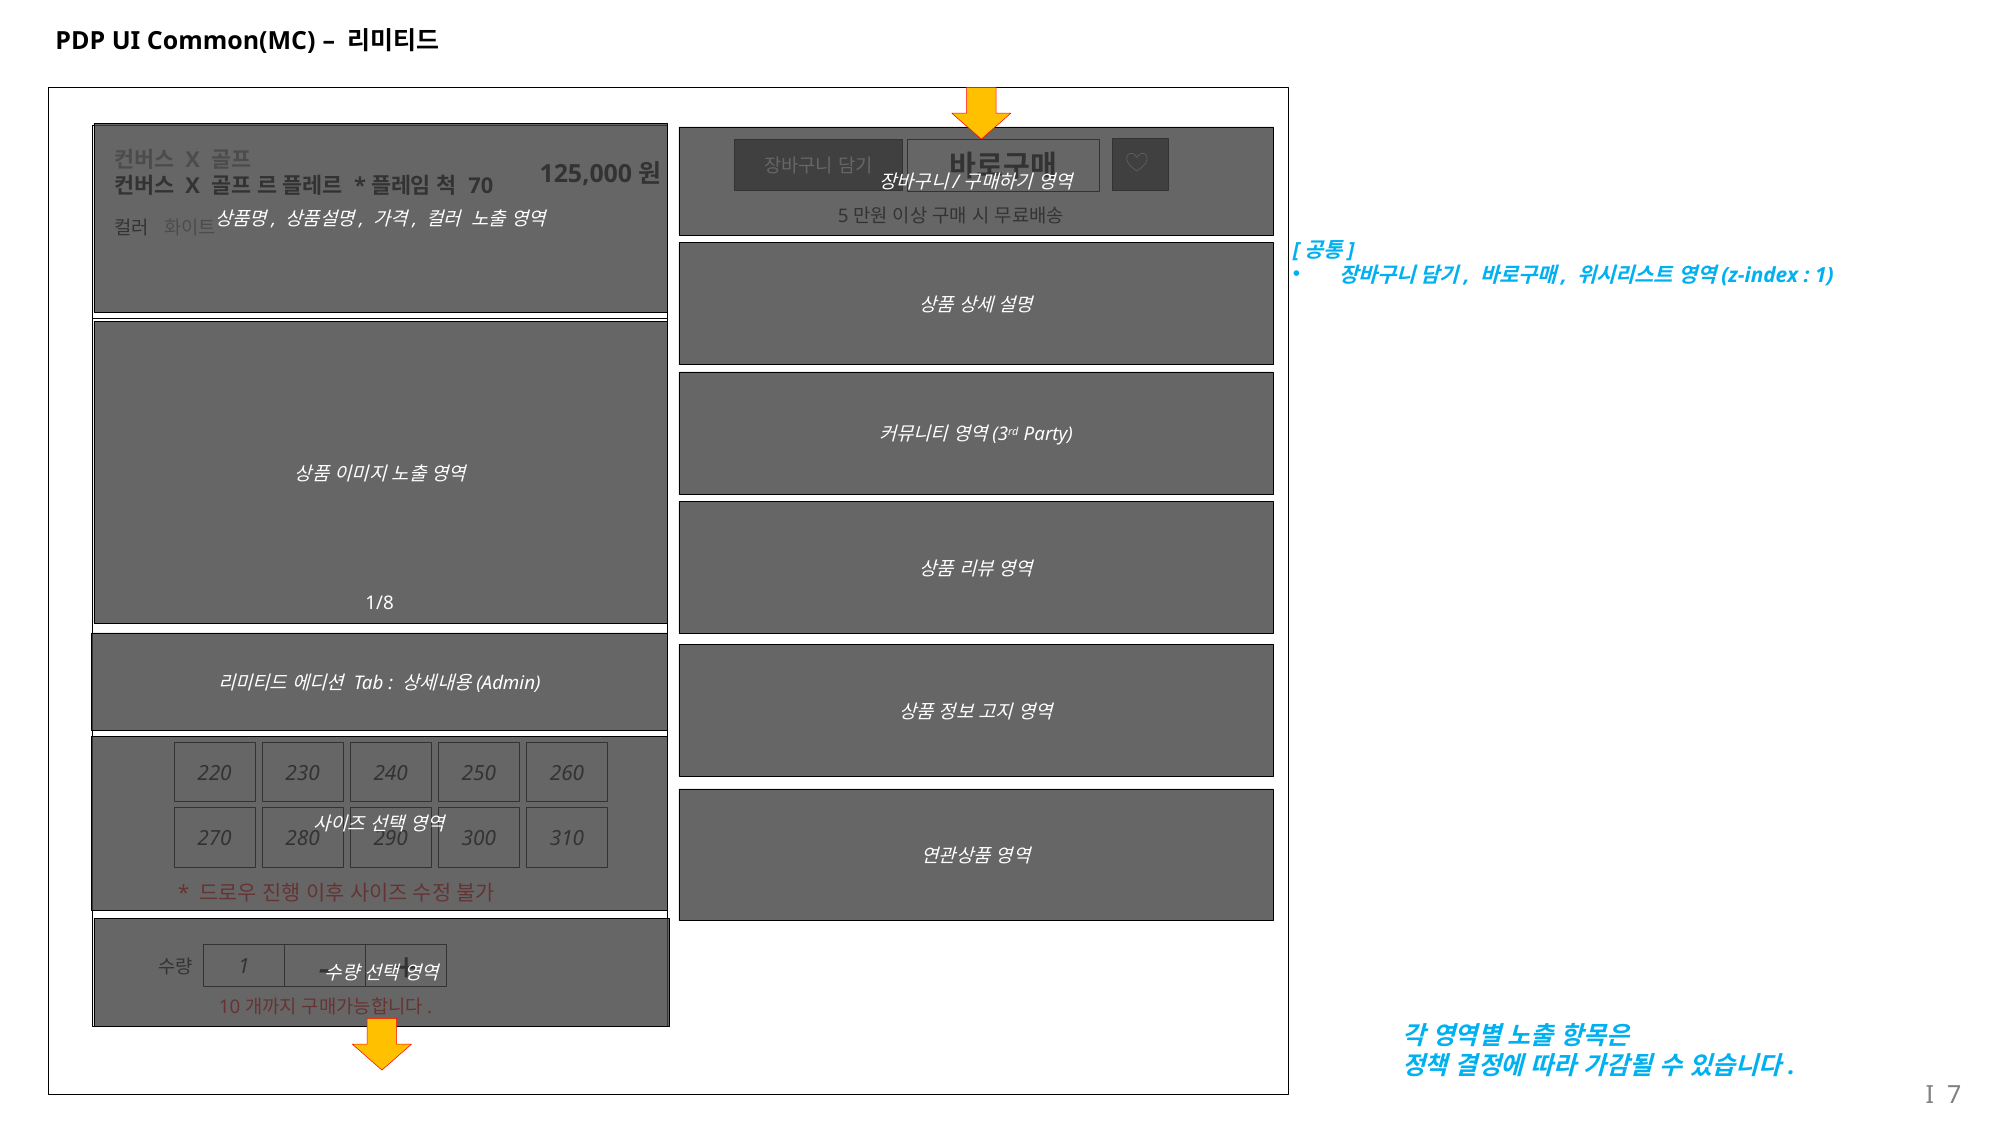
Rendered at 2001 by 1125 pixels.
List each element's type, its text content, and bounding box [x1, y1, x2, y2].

text_box X [1208, 82, 1244, 87]
text_box 상품 정보 고지 영역 [678, 644, 1274, 777]
text_box [949, 85, 1013, 141]
text_box [공통] 장바구니 담기, 바로구매, 위시리스트 영역(z-index : 1) [1278, 228, 1867, 294]
text_box [350, 1016, 414, 1072]
title PDP UI Common(MC) – 리미티드 [40, 11, 1960, 68]
text_box 각 영역별 노출 항목은 정책 결정에 따라 가감될 수 있습니다. [1387, 1012, 1811, 1087]
text_box 연관상품 영역 [678, 788, 1274, 921]
text_box 상품 리뷰 영역 [678, 501, 1274, 634]
text_box [48, 87, 1288, 1094]
text_box [91, 731, 668, 736]
text_box 수량 선택 영역 [93, 918, 670, 1027]
text_box 상품 이미지 노출 영역 [93, 321, 668, 624]
text_box 상품명, 상품설명, 가격, 컬러 노출 영역 [93, 123, 668, 313]
text_box [91, 319, 668, 632]
text_box 리미티드 에디션 Tab : 상세내용(Admin) [91, 632, 668, 731]
text_box 1/8 [327, 580, 432, 624]
text_box [91, 910, 668, 1027]
text_box 사이즈 선택 영역 [91, 736, 668, 910]
text_box [91, 124, 668, 319]
text_box 상품 상세 설명 [678, 242, 1274, 365]
text_box 장바구니/구매하기 영역 [678, 126, 1274, 235]
text_box 커뮤니티 영역(3rd Party) [678, 371, 1274, 495]
